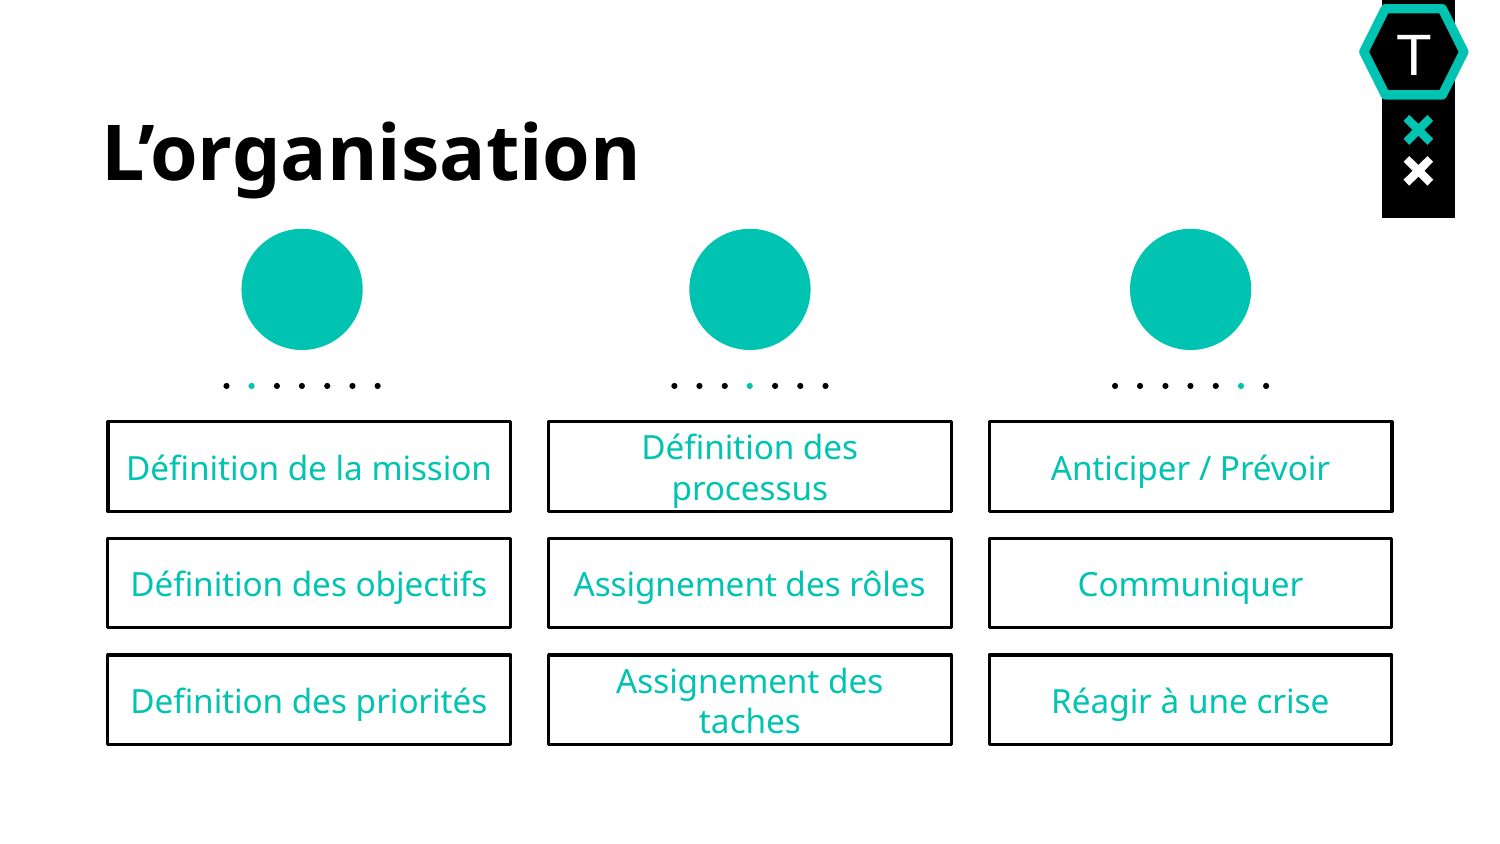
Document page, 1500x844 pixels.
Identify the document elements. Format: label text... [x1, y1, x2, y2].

subtitle Anticiper / Prévoir [988, 420, 1394, 513]
subtitle Définition des processus [547, 420, 953, 513]
text_box [689, 228, 811, 351]
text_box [1111, 382, 1270, 390]
text_box Réagir à une crise [989, 655, 1392, 745]
text_box [241, 228, 363, 351]
title L’organisation [86, 88, 1415, 208]
text_box T [1361, 6, 1466, 97]
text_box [671, 382, 829, 390]
text_box Assignement des rôles [548, 538, 952, 628]
text_box Definition des priorités [107, 655, 511, 745]
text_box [223, 382, 381, 390]
text_box Définition des objectifs [107, 538, 511, 628]
text_box [1130, 228, 1252, 351]
subtitle Définition de la mission [106, 420, 512, 513]
text_box Assignement des taches [548, 655, 952, 745]
text_box Communiquer [989, 538, 1392, 628]
